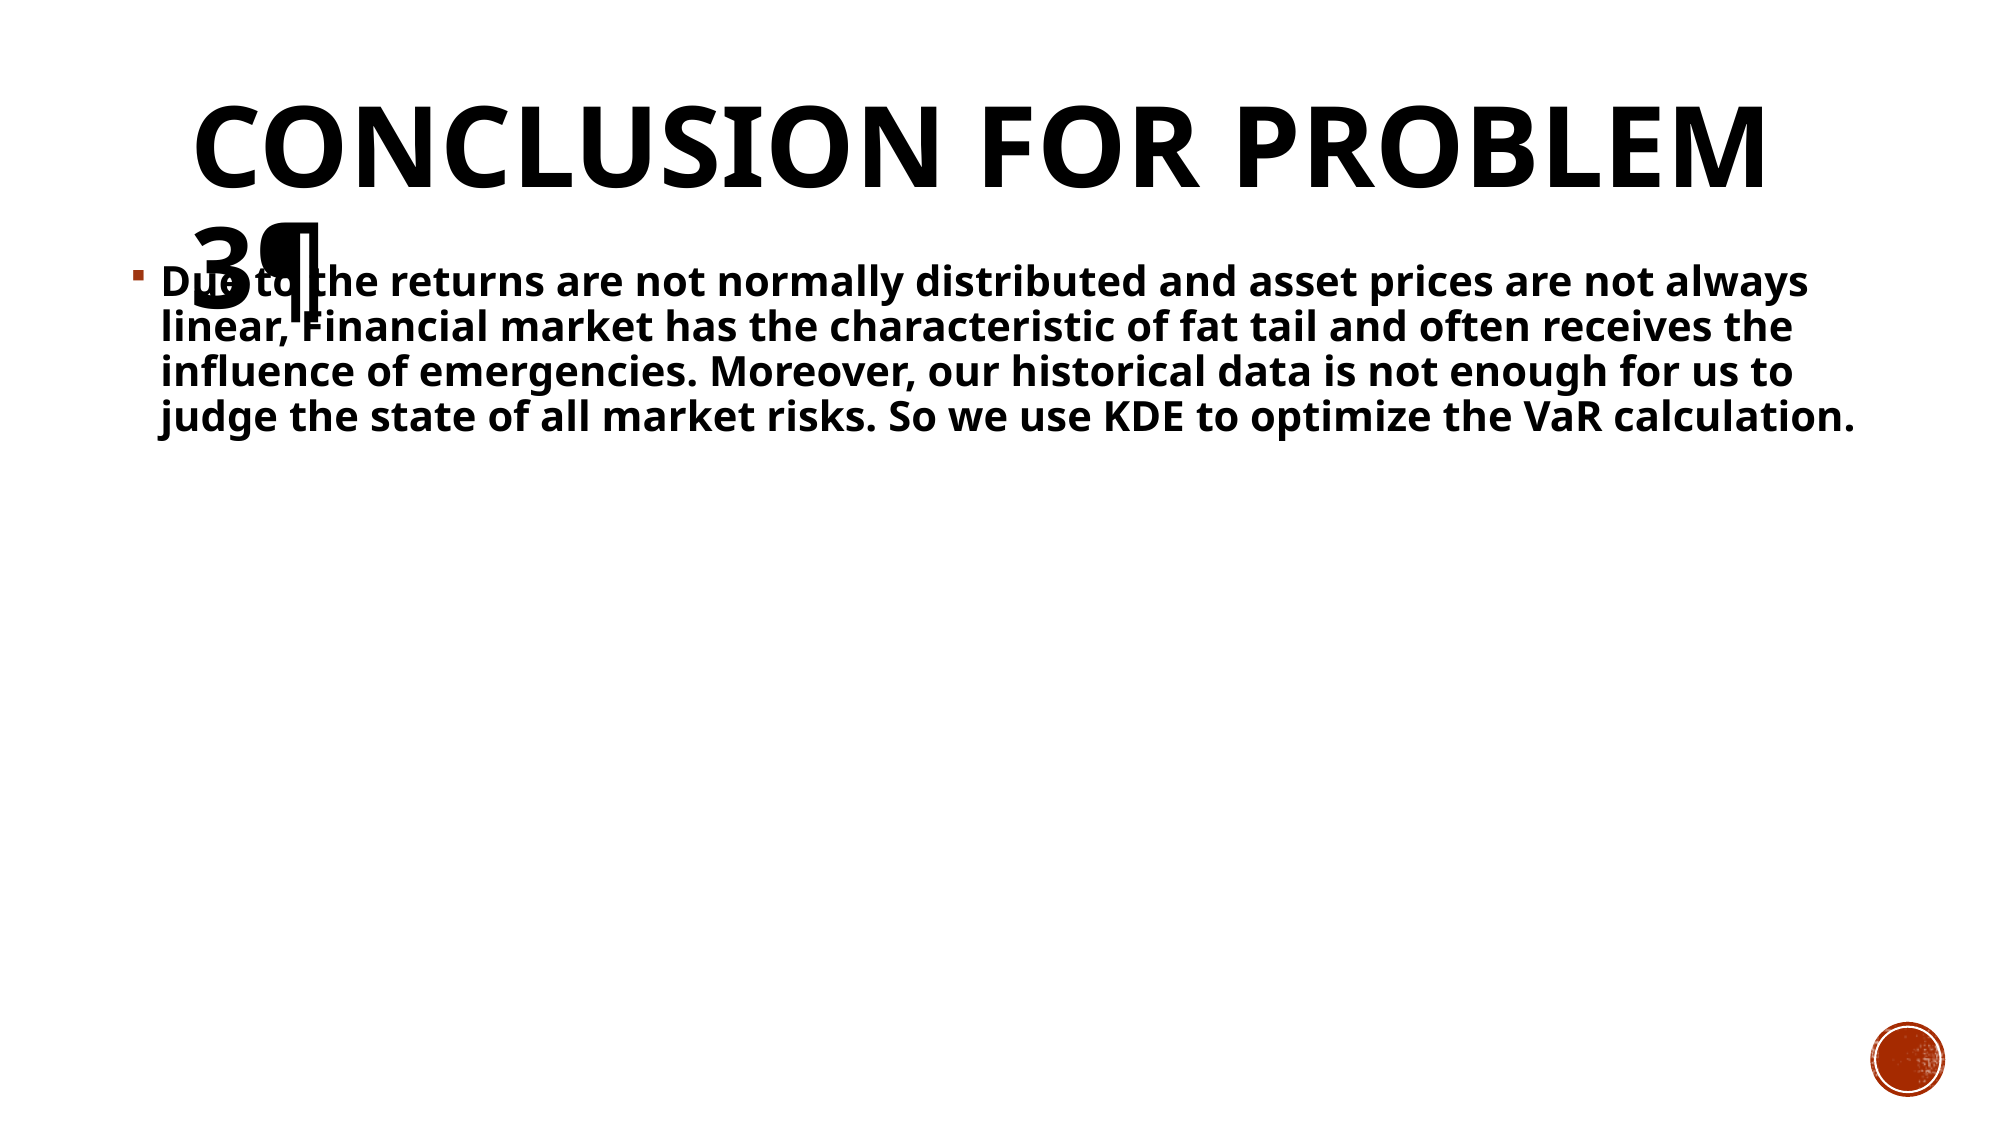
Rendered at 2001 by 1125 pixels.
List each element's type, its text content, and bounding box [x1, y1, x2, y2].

title Conclusion for Problem 3¶ [175, 79, 1826, 252]
list Due to the returns are not normally distributed and asset prices are not always linear, Financial market has the characteristic of fat tail and often receives the influence of emergencies. Moreover, our historical data is not enough for us to judge the state of all market risks. So we use KDE to optimize the VaR calculation. [115, 252, 1885, 1097]
